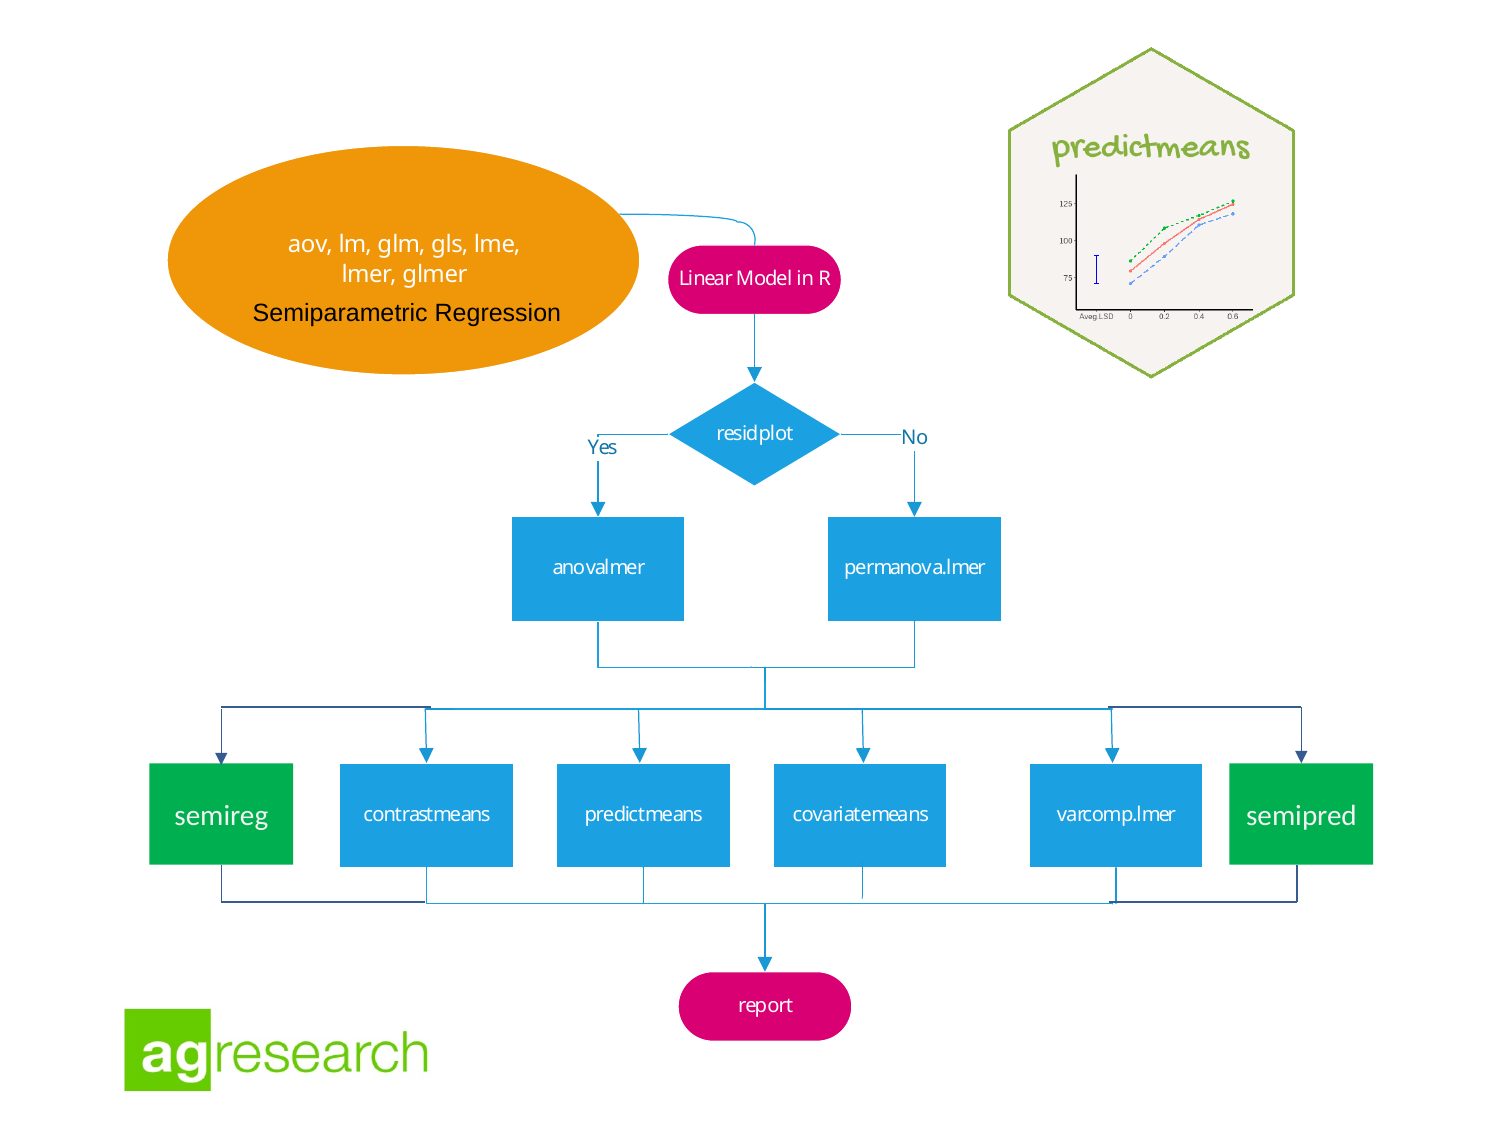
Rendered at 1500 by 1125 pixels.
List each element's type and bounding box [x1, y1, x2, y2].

picture [109, 903, 1204, 1103]
picture [163, 45, 1425, 381]
text_box [149, 289, 1374, 903]
